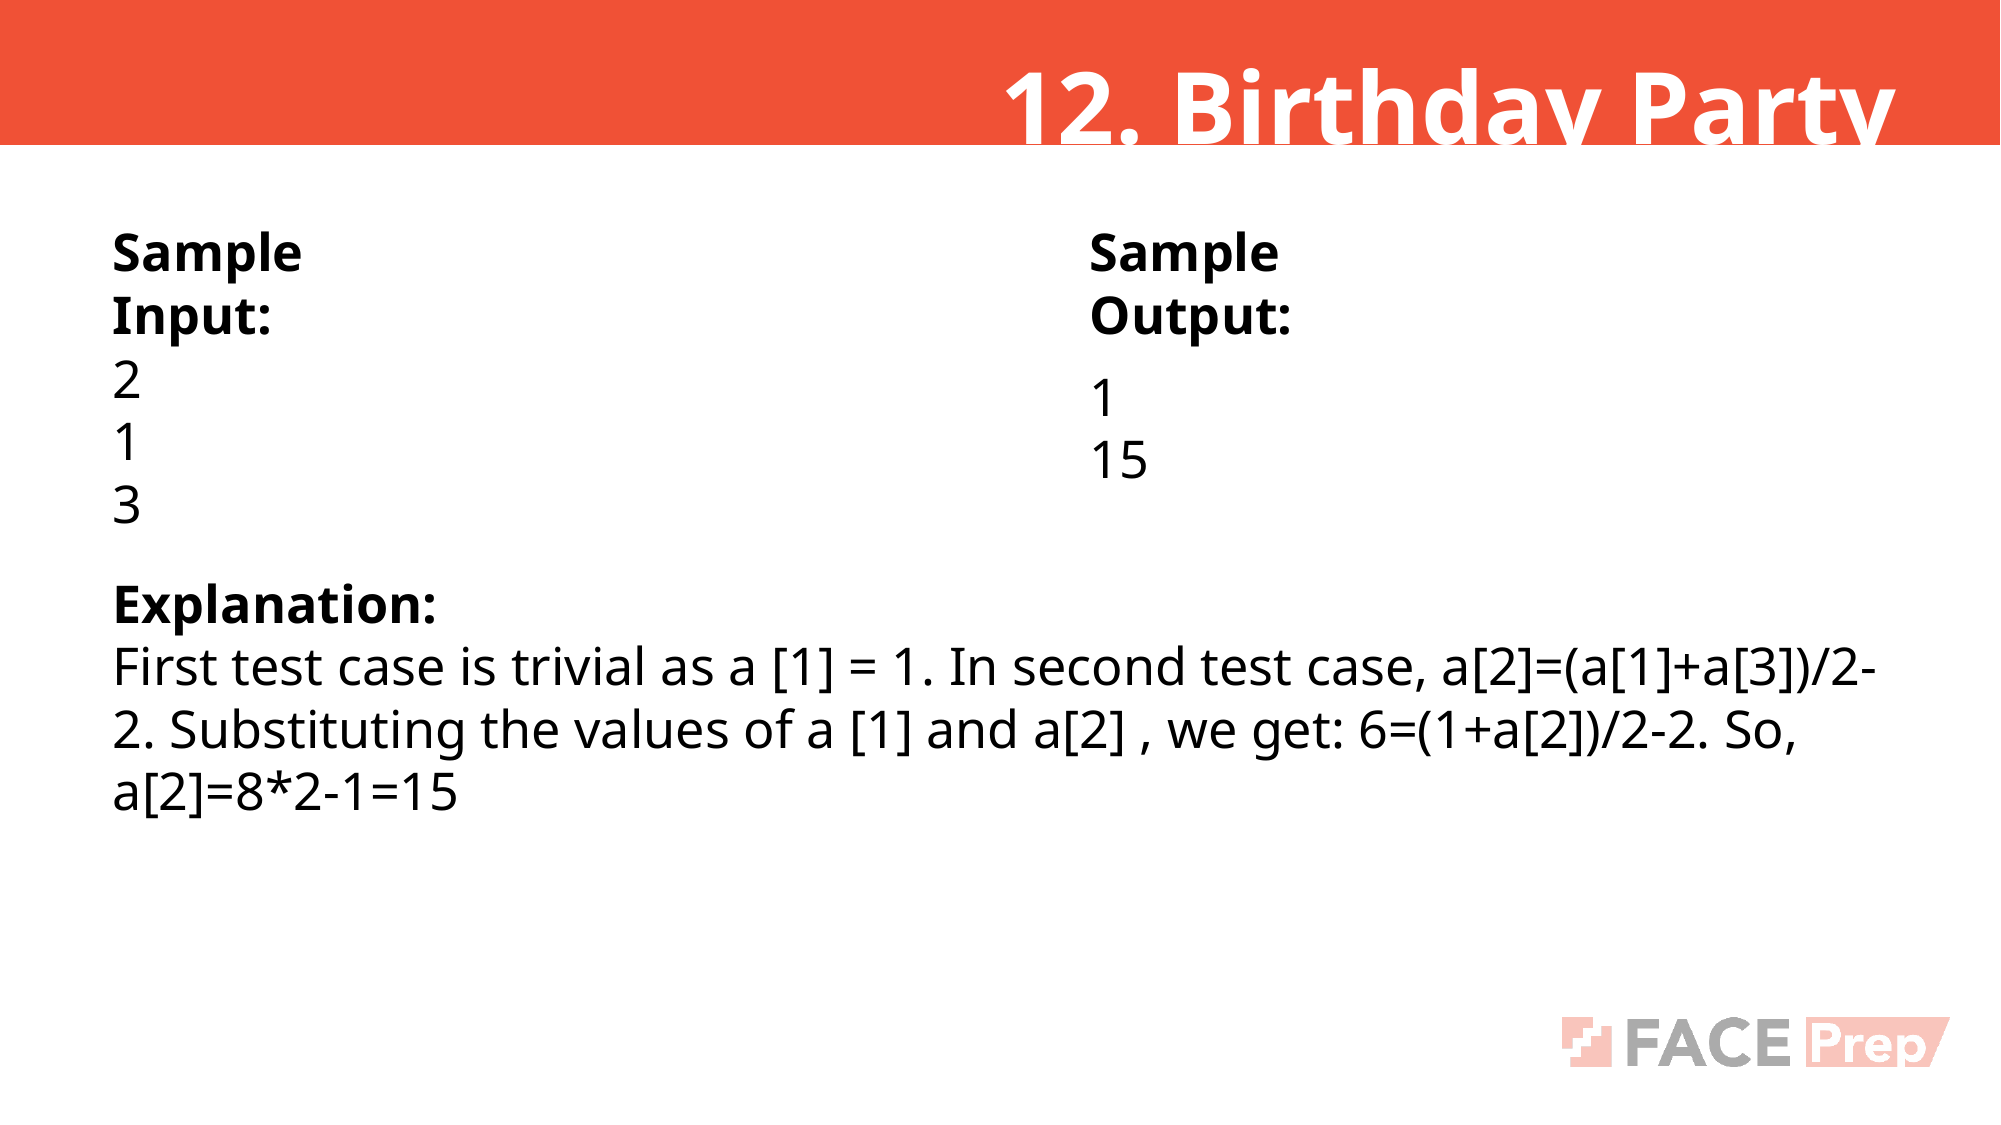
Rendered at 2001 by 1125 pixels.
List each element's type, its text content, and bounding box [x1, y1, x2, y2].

text_box Sample Output: [1074, 212, 1493, 353]
text_box 2 1 3 [98, 338, 925, 541]
text_box 1 15 [1074, 356, 1902, 497]
text_box 12. Birthday Party [31, 37, 1914, 173]
text_box Explanation: ﻿First test case is trivial as a [1] = 1. In second test case, a[2]=(a[1]+a[3])/2-2. Substituting the values of a [1] and a[2] , we get: 6=(1+a[2])/2-2. So, a[2]=8*2-1=15 [98, 251, 1895, 829]
picture [1562, 1017, 1950, 1067]
text_box Sample Input: [98, 212, 463, 338]
text_box [0, 0, 2000, 146]
